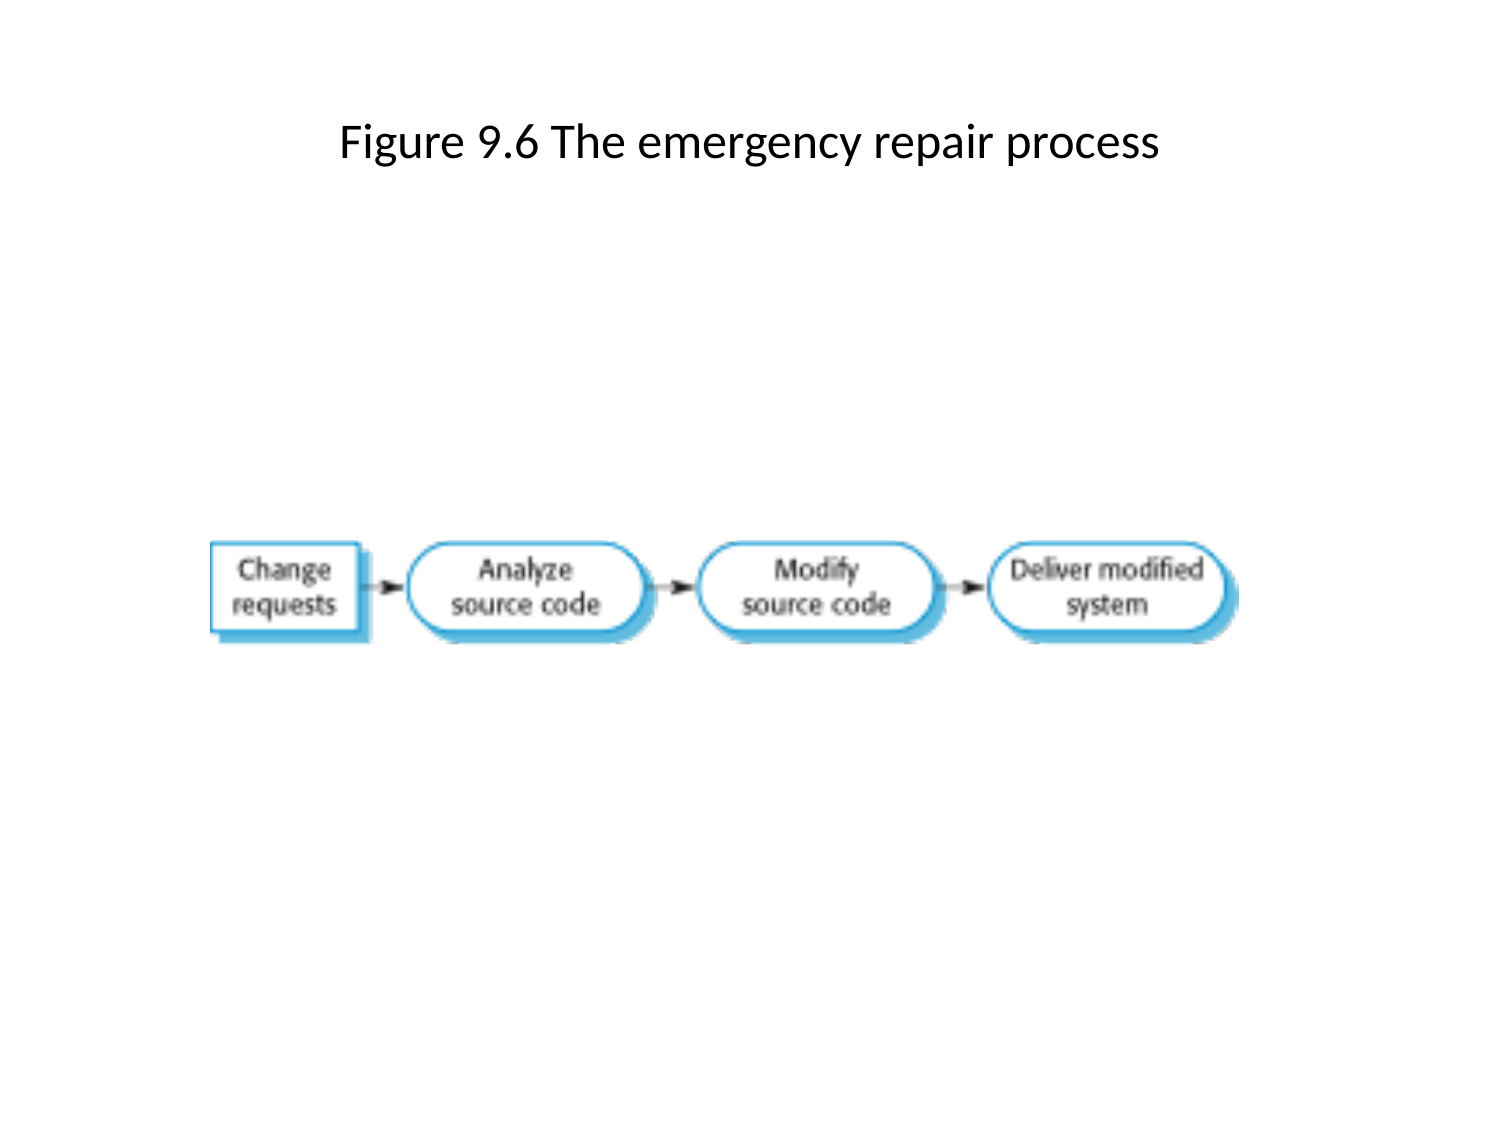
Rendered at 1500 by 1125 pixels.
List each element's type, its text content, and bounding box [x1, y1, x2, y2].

title Figure 9.6 The emergency repair process [75, 45, 1425, 233]
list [209, 310, 1239, 878]
